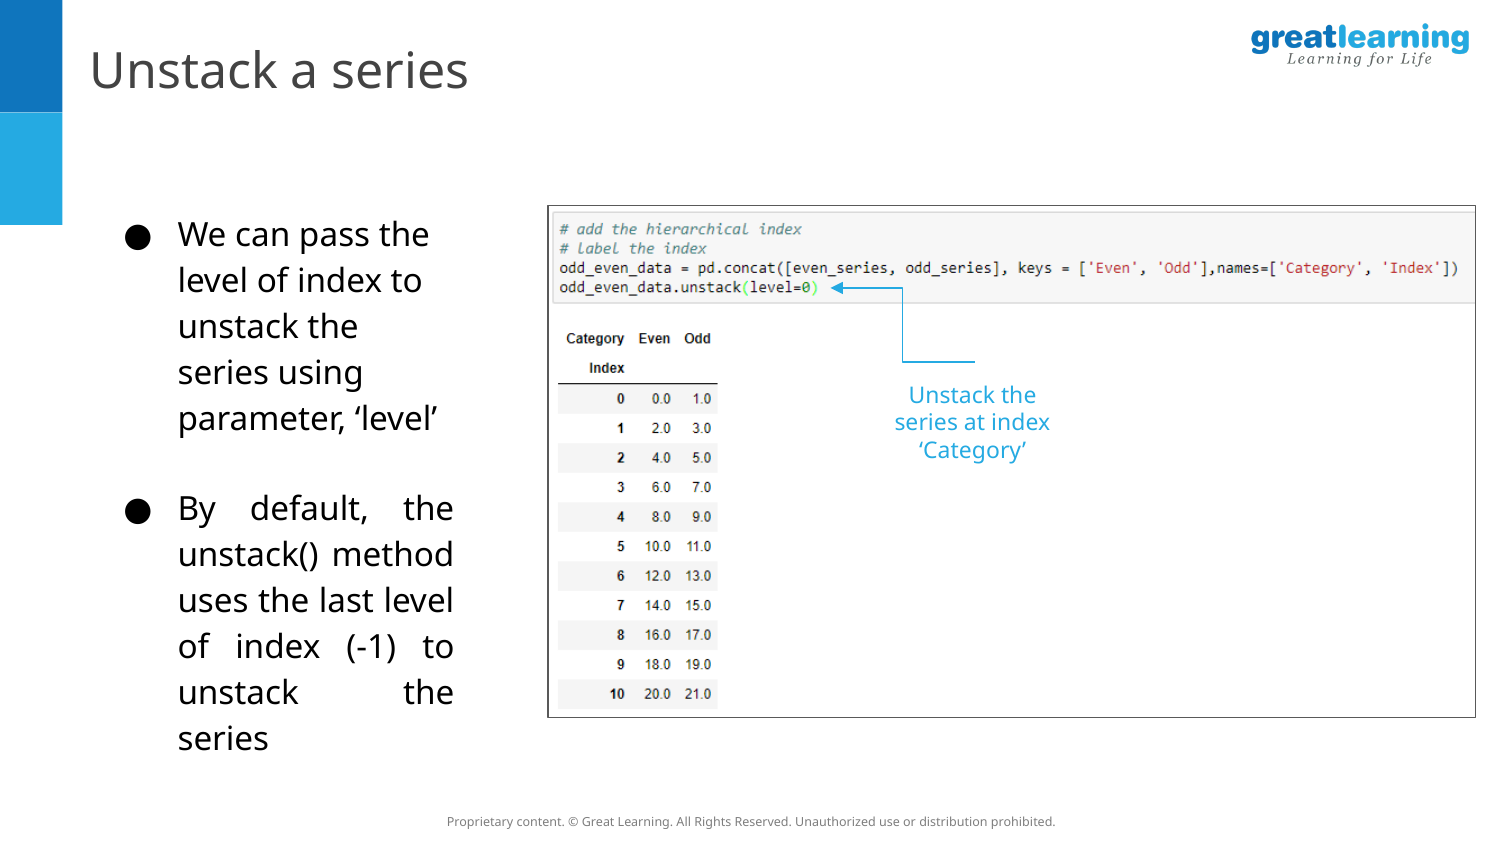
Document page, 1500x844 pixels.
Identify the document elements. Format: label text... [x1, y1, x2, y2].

picture [1285, 23, 1469, 67]
text_box Unstack a series [61, 23, 1285, 110]
text_box [0, 112, 63, 225]
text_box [830, 287, 975, 363]
text_box [0, 0, 63, 112]
picture [548, 205, 1476, 717]
text_box By default, the unstack() method uses the last level of index (-1) to unstack the series [87, 466, 470, 751]
text_box We can pass the level of index to unstack the series using parameter, ‘level’ [87, 192, 470, 460]
